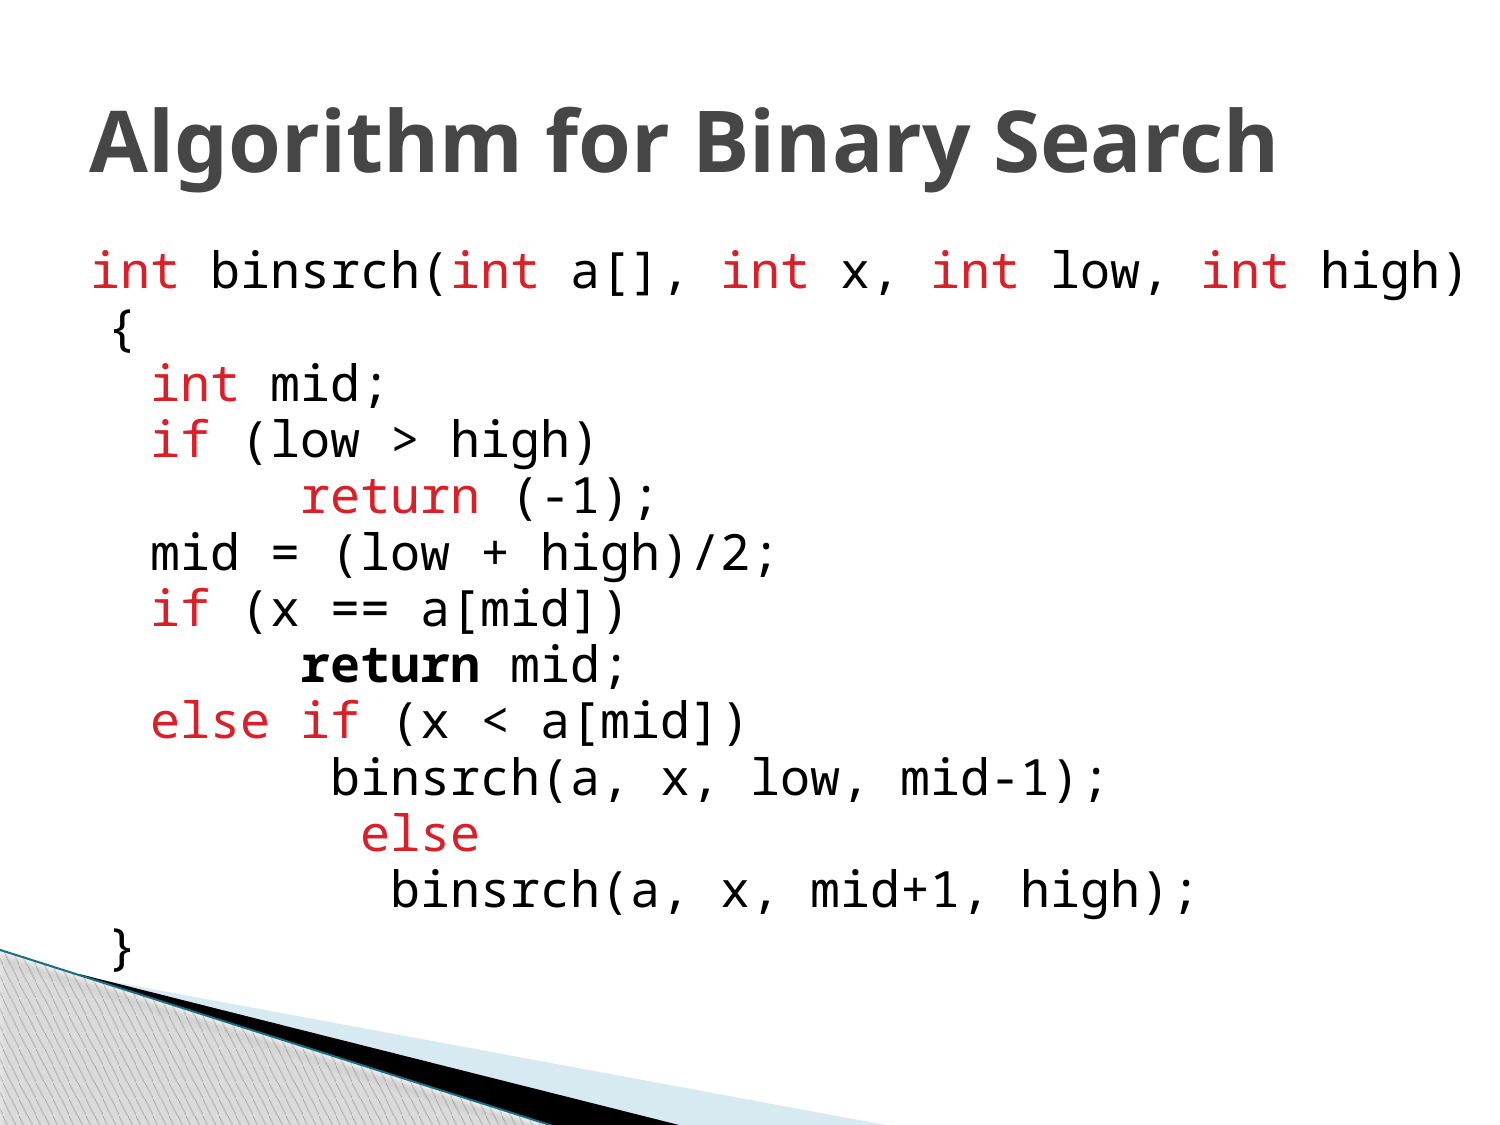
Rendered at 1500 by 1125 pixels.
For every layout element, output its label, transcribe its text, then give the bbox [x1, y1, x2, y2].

list int binsrch(int a[], int x, int low, int high) { int mid; if (low > high) return (-1); mid = (low + high)/2; if (x == a[mid]) return mid; else if (x < a[mid]) binsrch(a, x, low, mid-1); else binsrch(a, x, mid+1, high); } [75, 242, 1500, 986]
title Algorithm for Binary Search [75, 45, 1425, 233]
